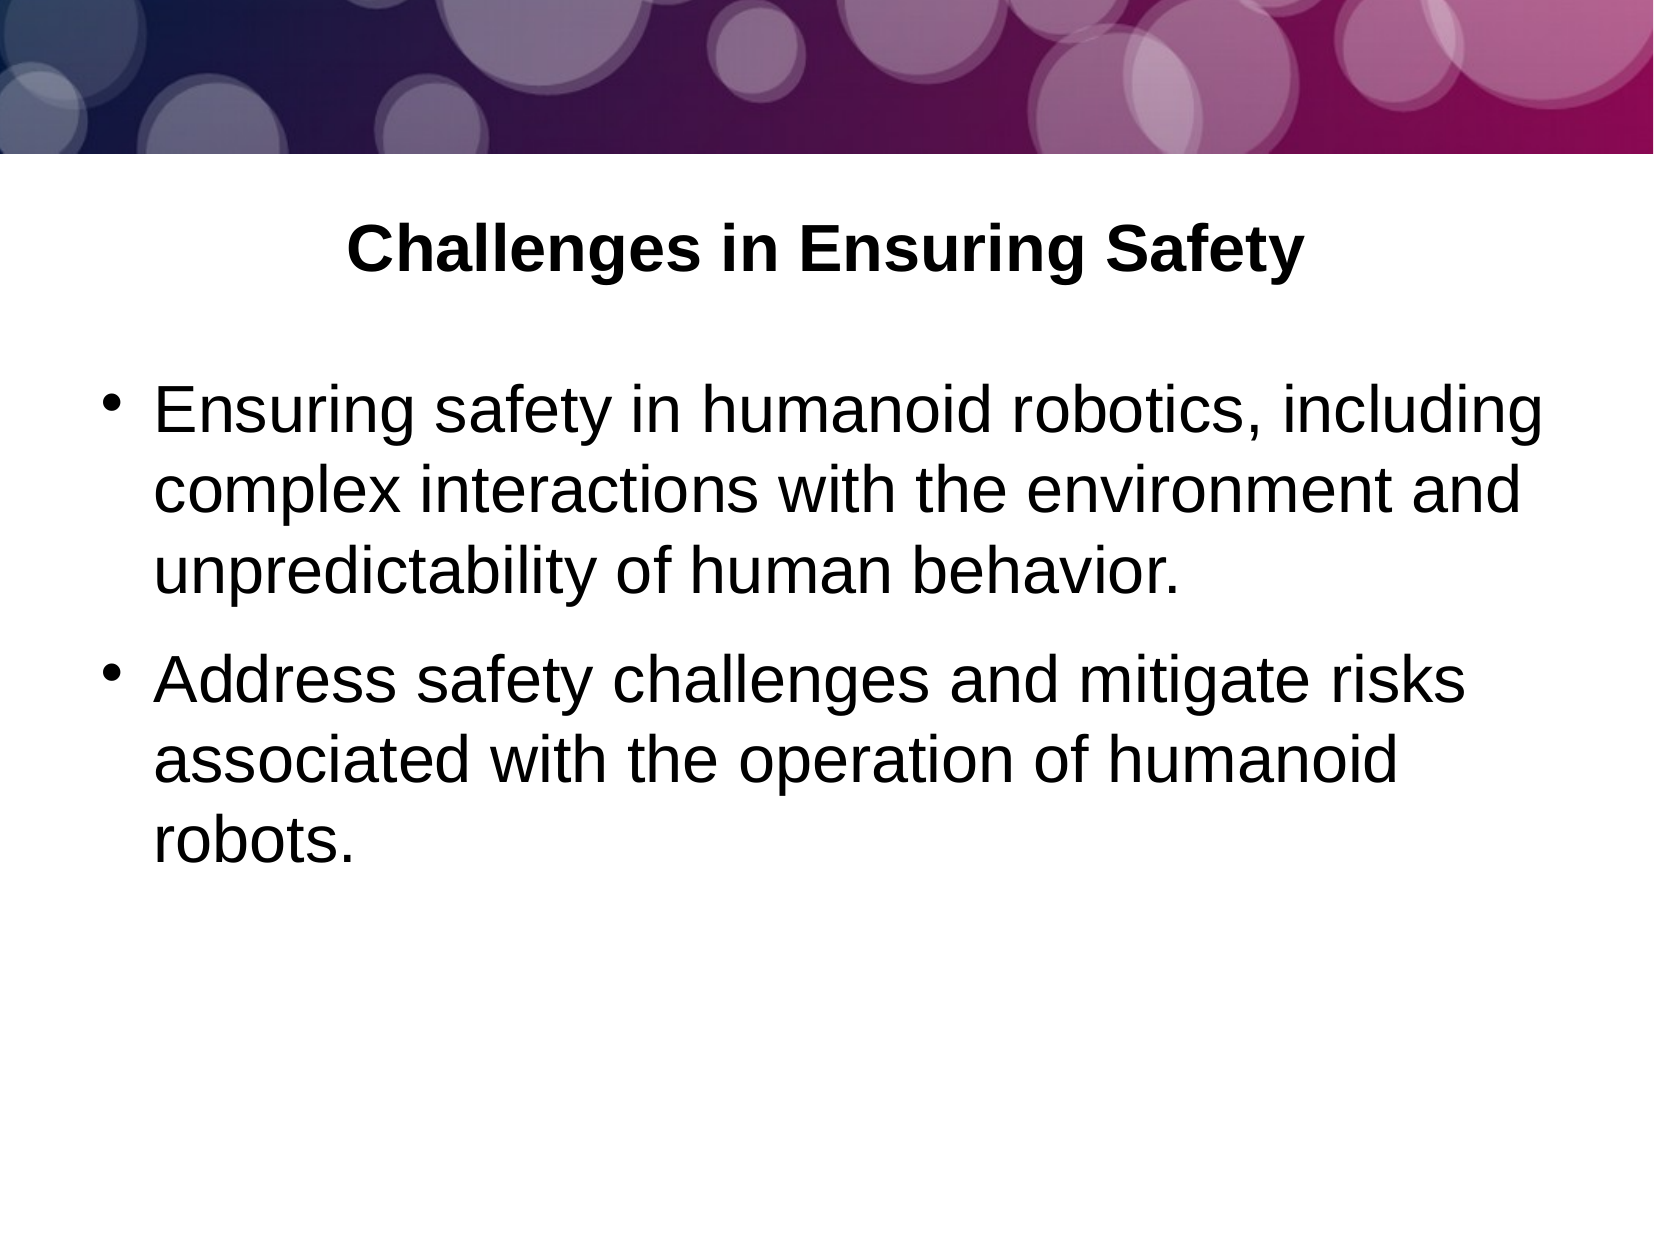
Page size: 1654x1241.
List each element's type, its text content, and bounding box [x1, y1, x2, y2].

text_box Challenges in Ensuring Safety [82, 159, 1571, 331]
picture [0, 0, 1654, 154]
text_box Ensuring safety in humanoid robotics, including complex interactions with the environment and unpredictability of human behavior. Address safety challenges and mitigate risks associated with the operation of humanoid robots. [82, 366, 1571, 1087]
